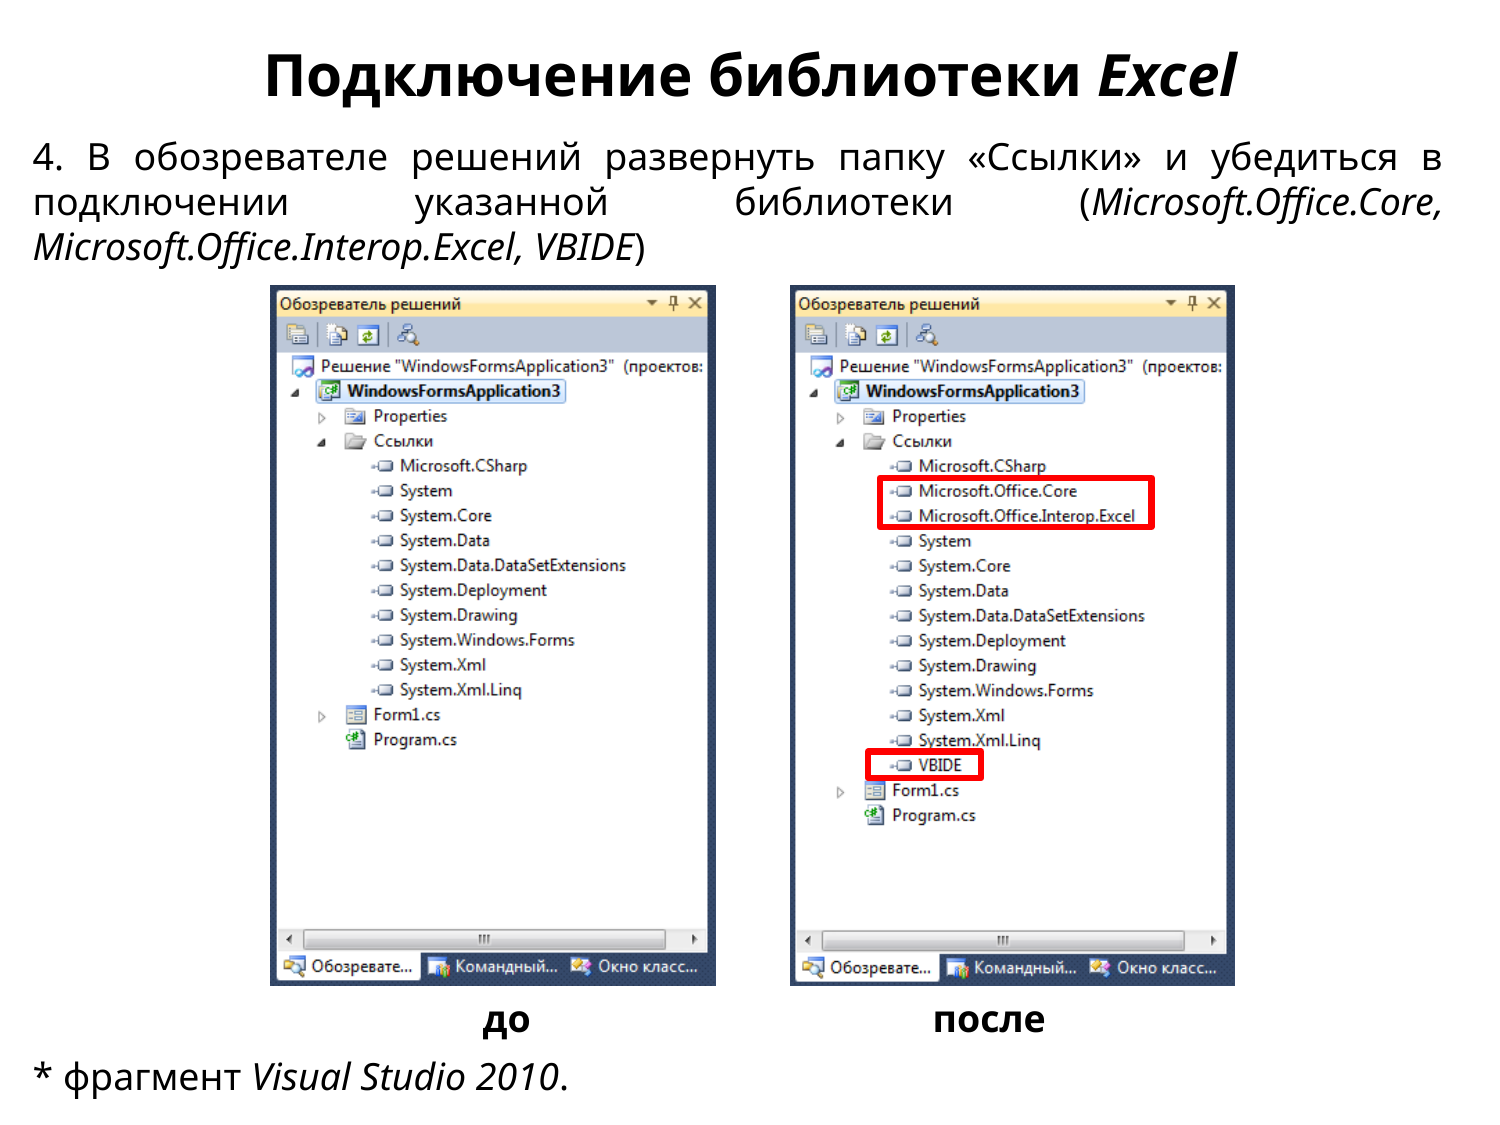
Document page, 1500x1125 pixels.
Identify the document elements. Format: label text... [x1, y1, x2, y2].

picture [790, 285, 1235, 987]
text_box до после [17, 987, 1459, 1048]
text_box Подключение библиотеки Excel [17, 30, 1483, 116]
text_box 4. В обозревателе решений развернуть папку «Ссылки» и убедиться в подключении указанной библиотеки (Microsoft.Office.Core, Microsoft.Office.Interop.Excel, VBIDE) [17, 125, 1459, 276]
picture [270, 285, 716, 987]
text_box * фрагмент Visual Studio 2010. [17, 1048, 1459, 1106]
